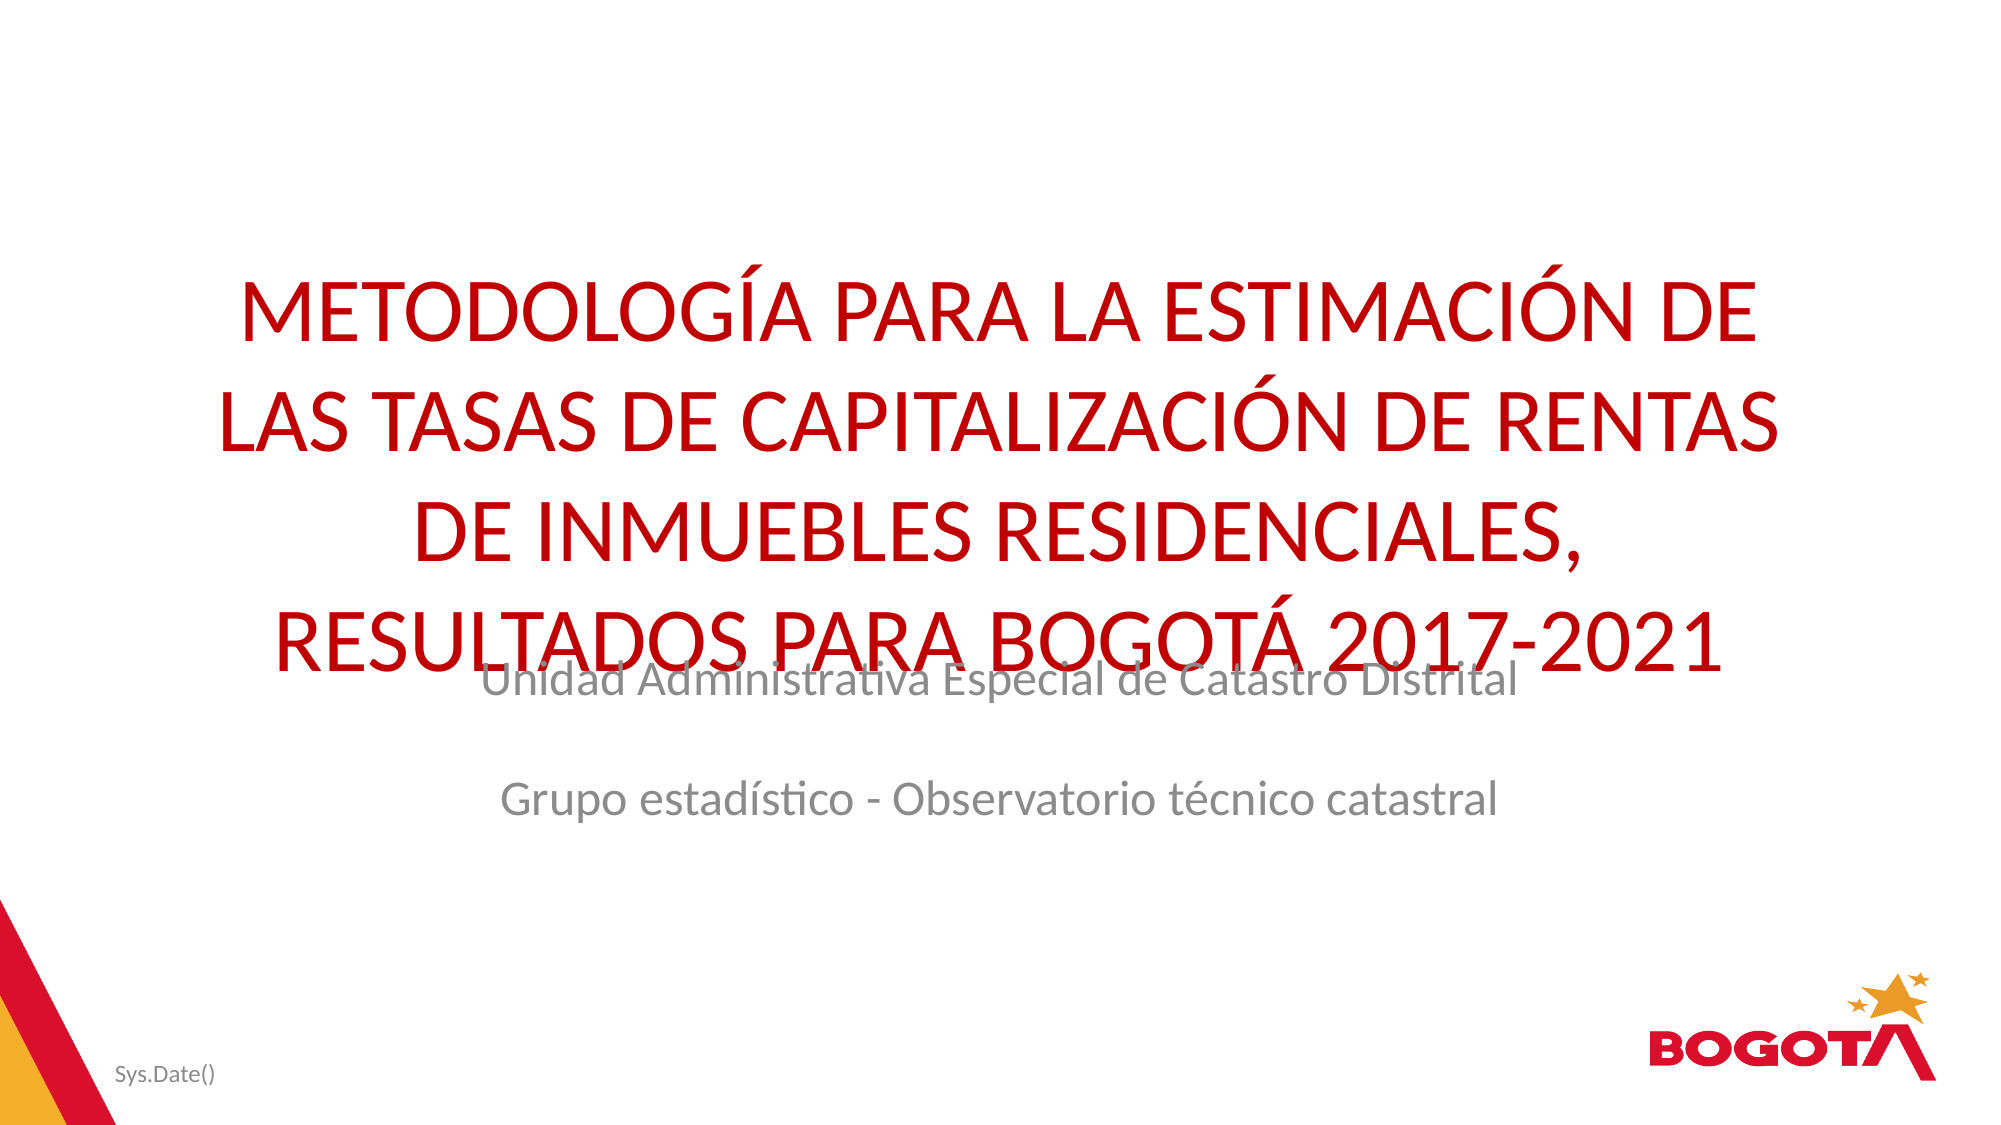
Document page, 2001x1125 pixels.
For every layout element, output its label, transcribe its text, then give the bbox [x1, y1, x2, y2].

title METODOLOGÍA PARA LA ESTIMACIÓN DE LAS TASAS DE CAPITALIZACIÓN DE RENTAS DE INMUEBLES RESIDENCIALES, RESULTADOS PARA BOGOTÁ 2017-2021 [150, 349, 1850, 591]
slide_number Sys.Date() [99, 1042, 567, 1103]
subtitle Unidad Administrativa Especial de Catastro Distrital Grupo estadístico - Observatorio técnico catastral [300, 637, 1700, 925]
picture [0, 3, 2000, 1125]
